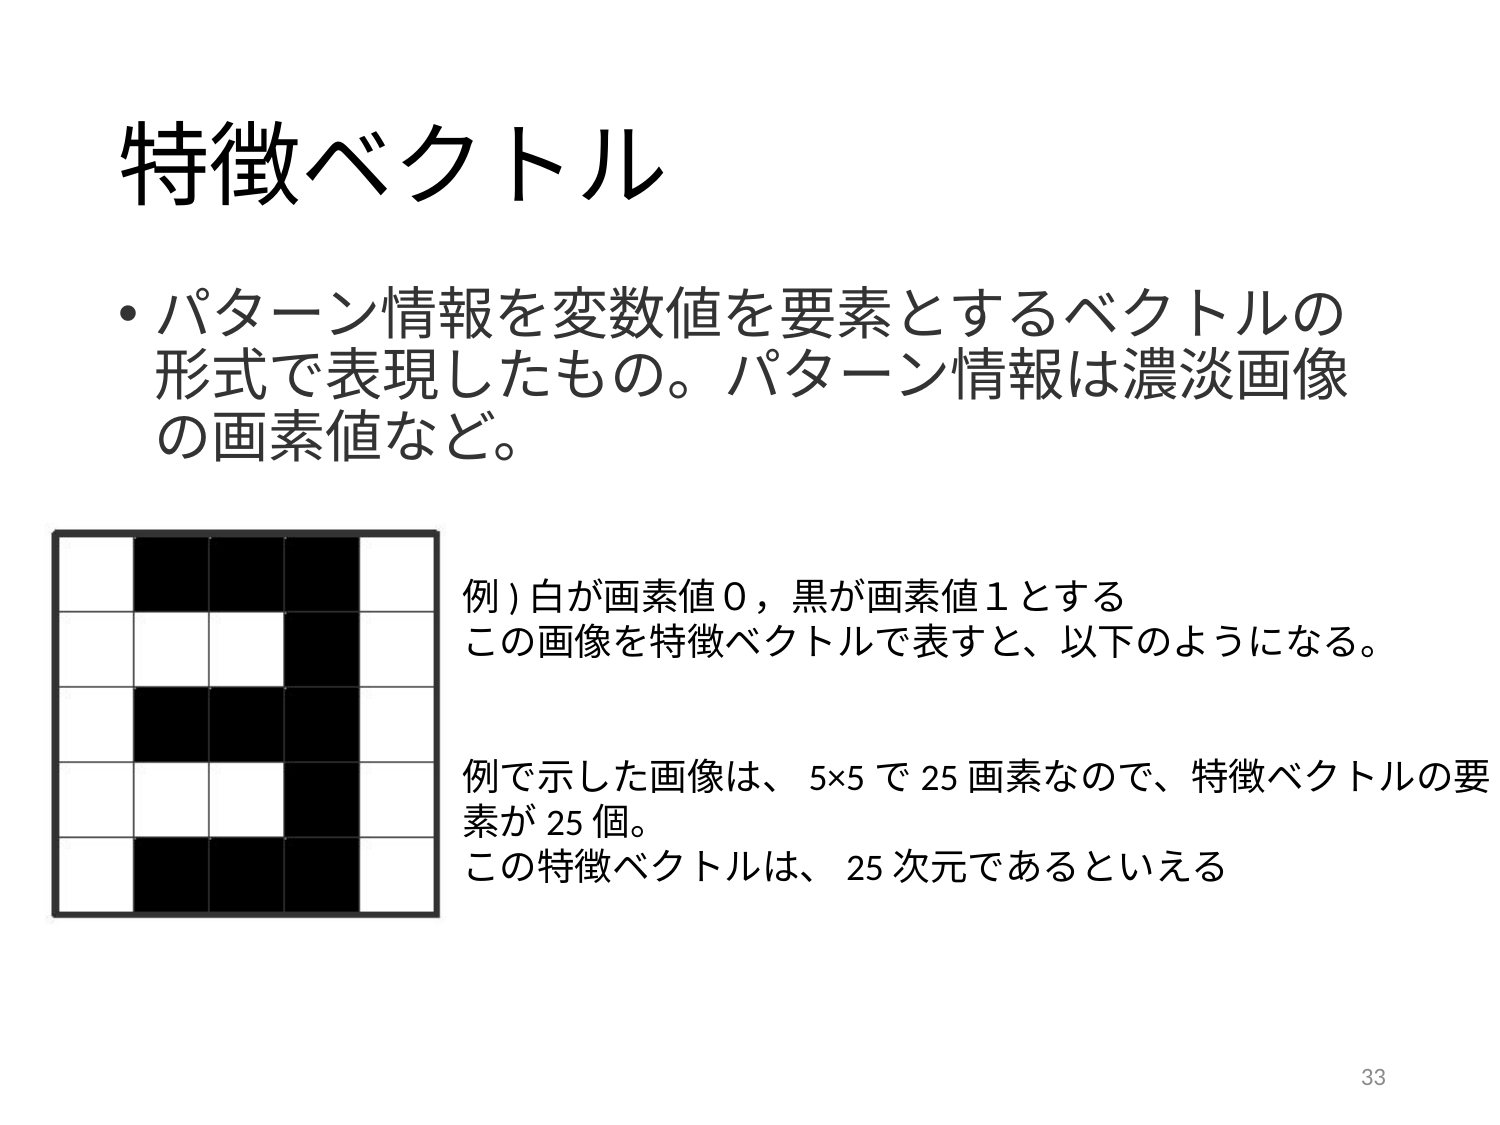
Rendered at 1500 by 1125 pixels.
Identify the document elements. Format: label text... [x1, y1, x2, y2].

picture [33, 511, 459, 937]
slide_number 33 [1063, 1045, 1402, 1106]
title 特徴ベクトル [103, 59, 1397, 277]
list パターン情報を変数値を要素とするベクトルの形式で表現したもの。パターン情報は濃淡画像の画素値など。 [103, 277, 1397, 479]
